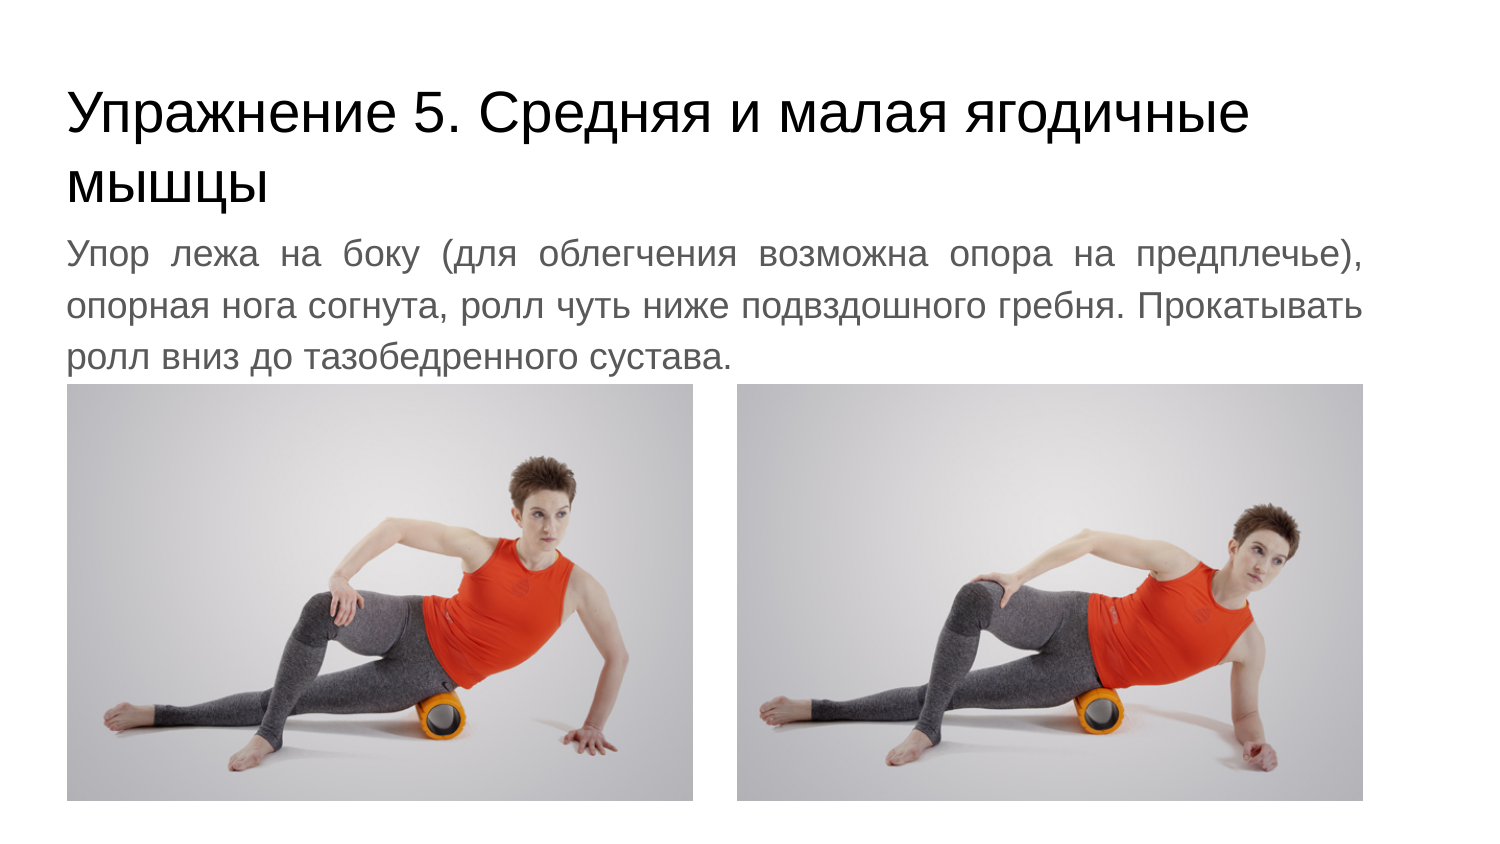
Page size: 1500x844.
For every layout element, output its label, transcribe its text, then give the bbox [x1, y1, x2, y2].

list Упор лежа на боку (для облегчения возможна опора на предплечье), опорная нога согнута, ролл чуть ниже подвздошного гребня. Прокатывать ролл вниз до тазобедренного сустава. [51, 207, 1380, 395]
picture [66, 384, 693, 801]
picture [737, 384, 1364, 801]
title Упражнение 5. Средняя и малая ягодичные мышцы [51, 58, 1449, 153]
